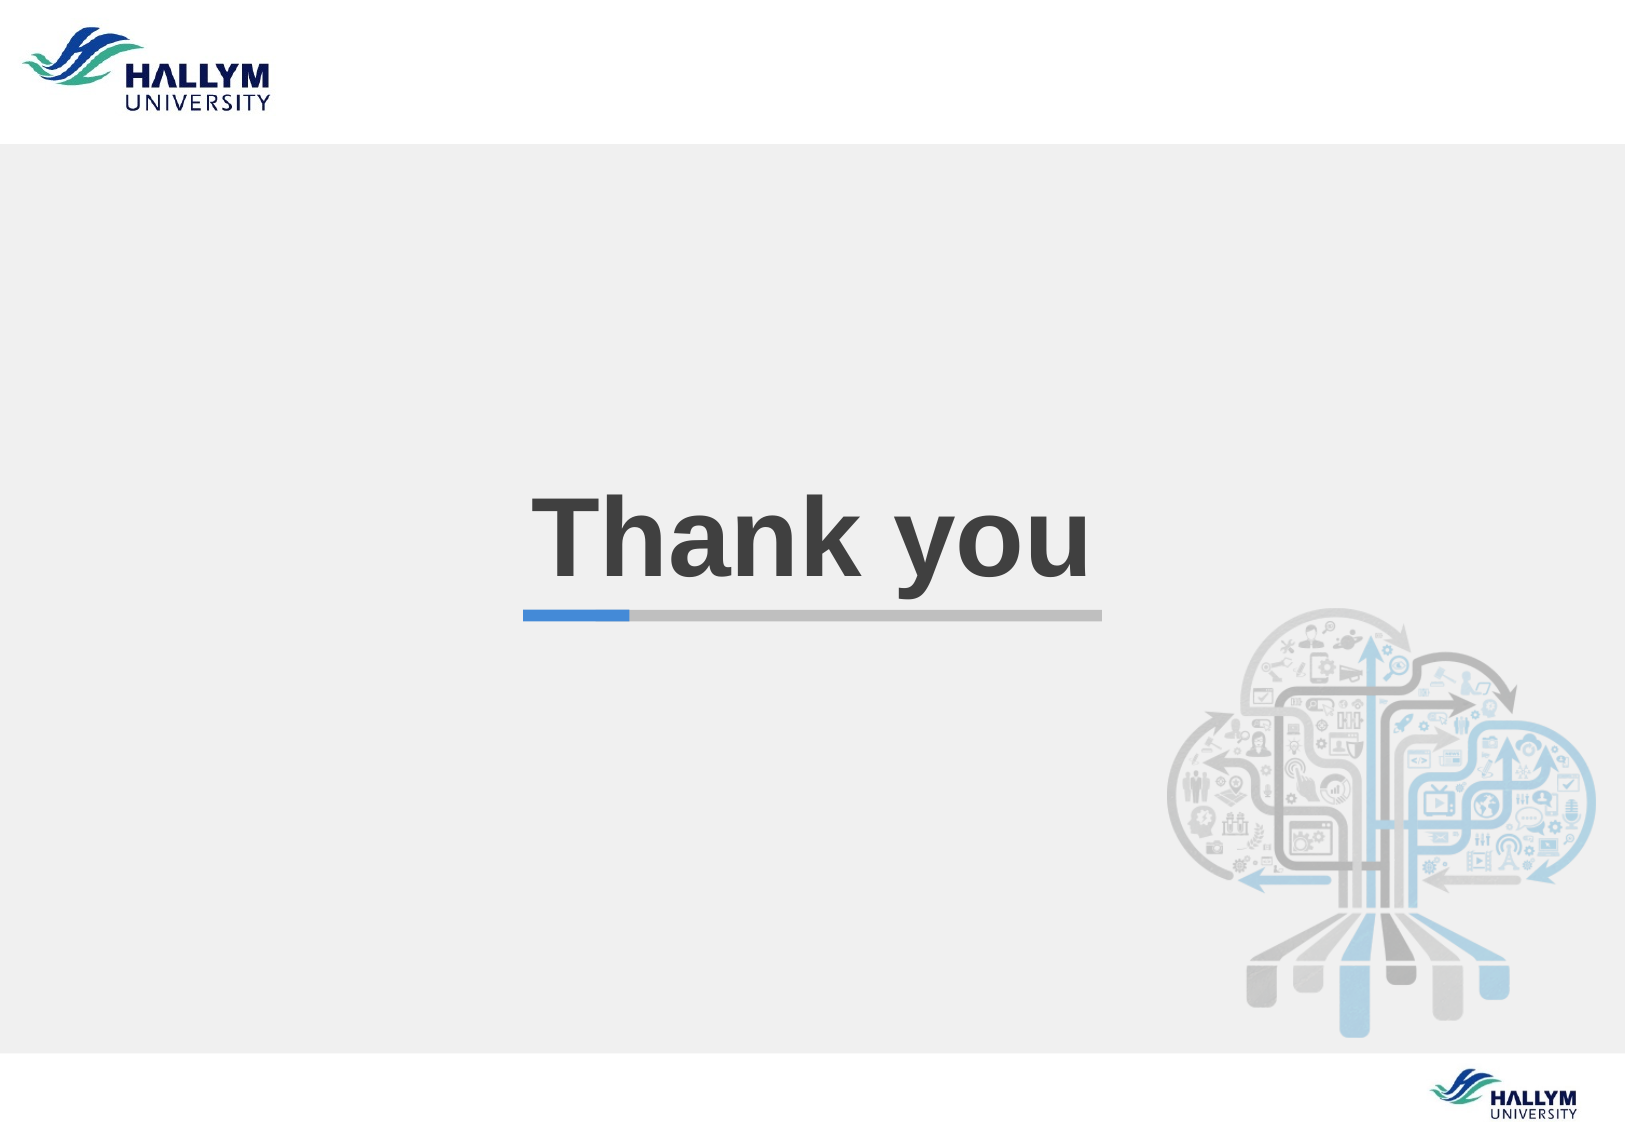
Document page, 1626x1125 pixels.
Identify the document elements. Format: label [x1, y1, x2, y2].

picture [17, 17, 278, 116]
picture [1426, 1063, 1582, 1122]
